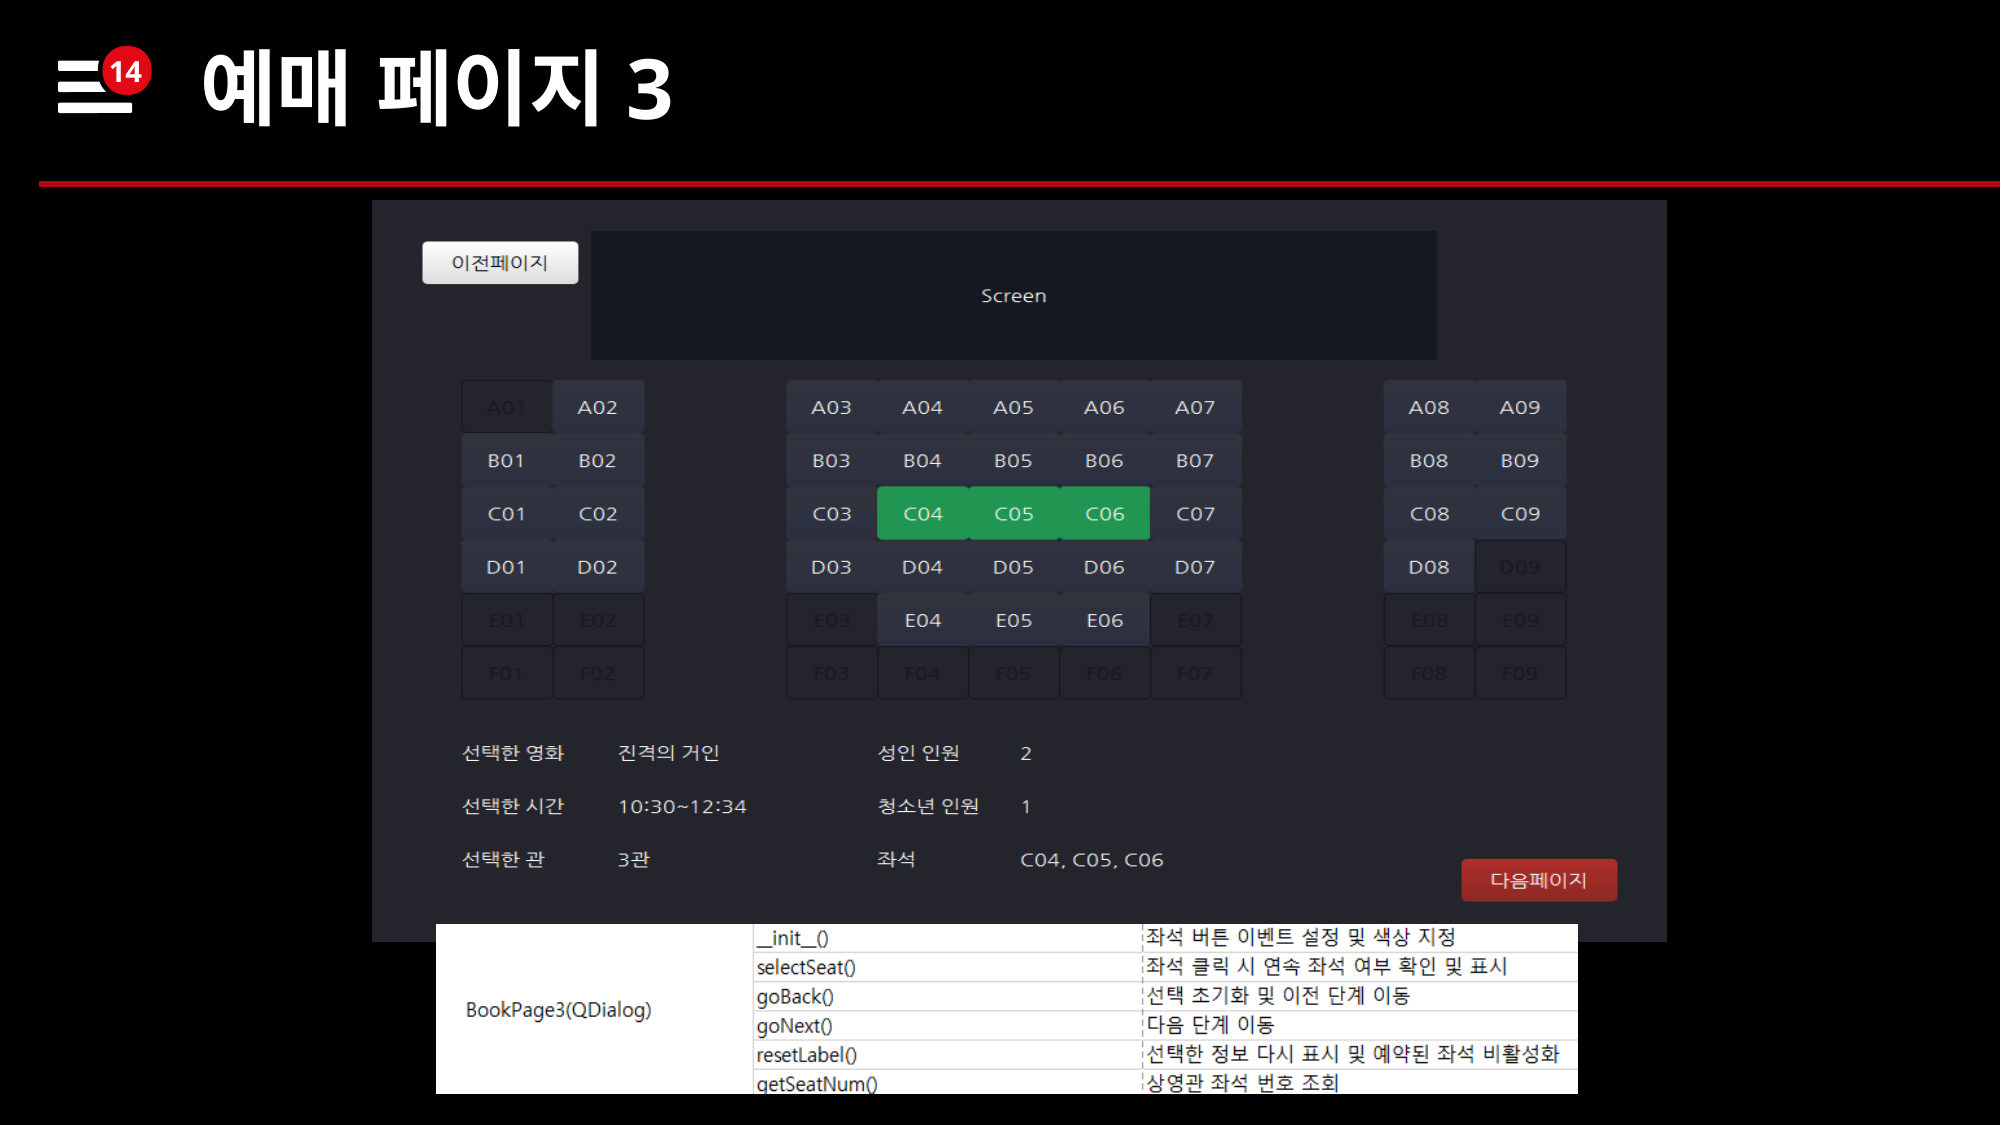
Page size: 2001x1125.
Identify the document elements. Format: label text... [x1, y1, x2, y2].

picture [372, 200, 1667, 1094]
text_box 예매 페이지3 [132, 28, 742, 144]
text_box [58, 60, 133, 113]
text_box 14 [93, 45, 249, 96]
